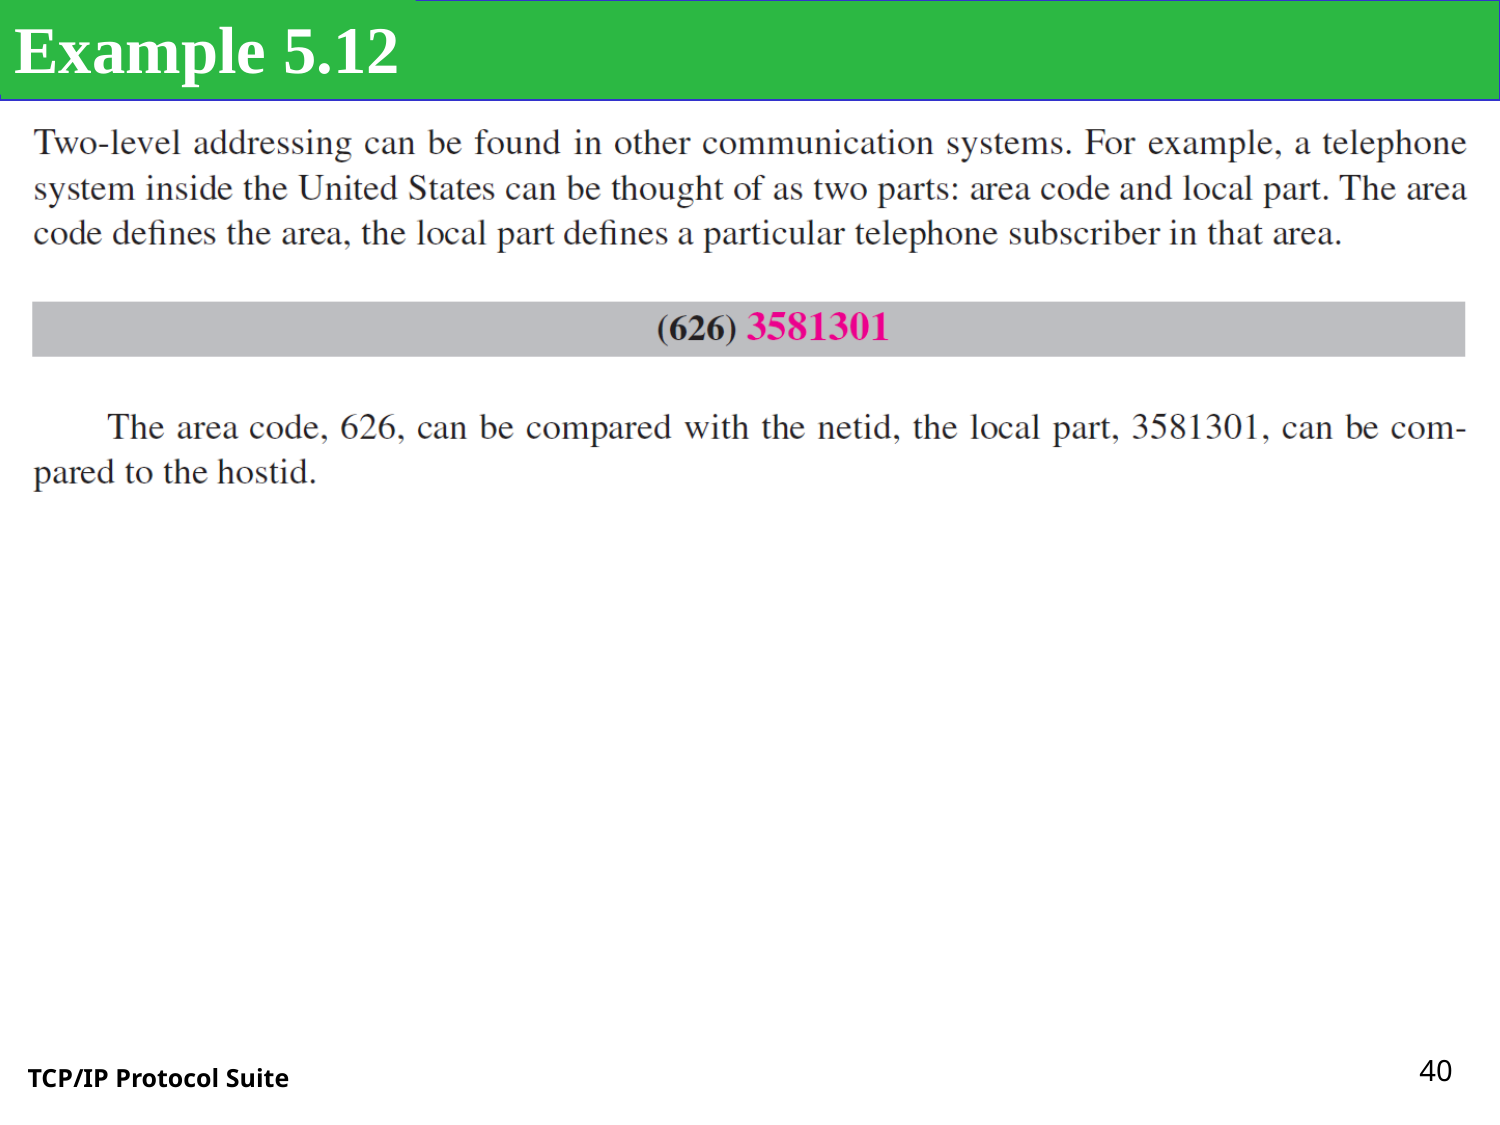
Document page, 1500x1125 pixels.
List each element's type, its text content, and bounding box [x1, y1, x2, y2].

picture [24, 124, 1485, 495]
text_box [0, 0, 1500, 100]
slide_number 40 [1155, 1024, 1468, 1100]
footer TCP/IP Protocol Suite [12, 1025, 488, 1100]
